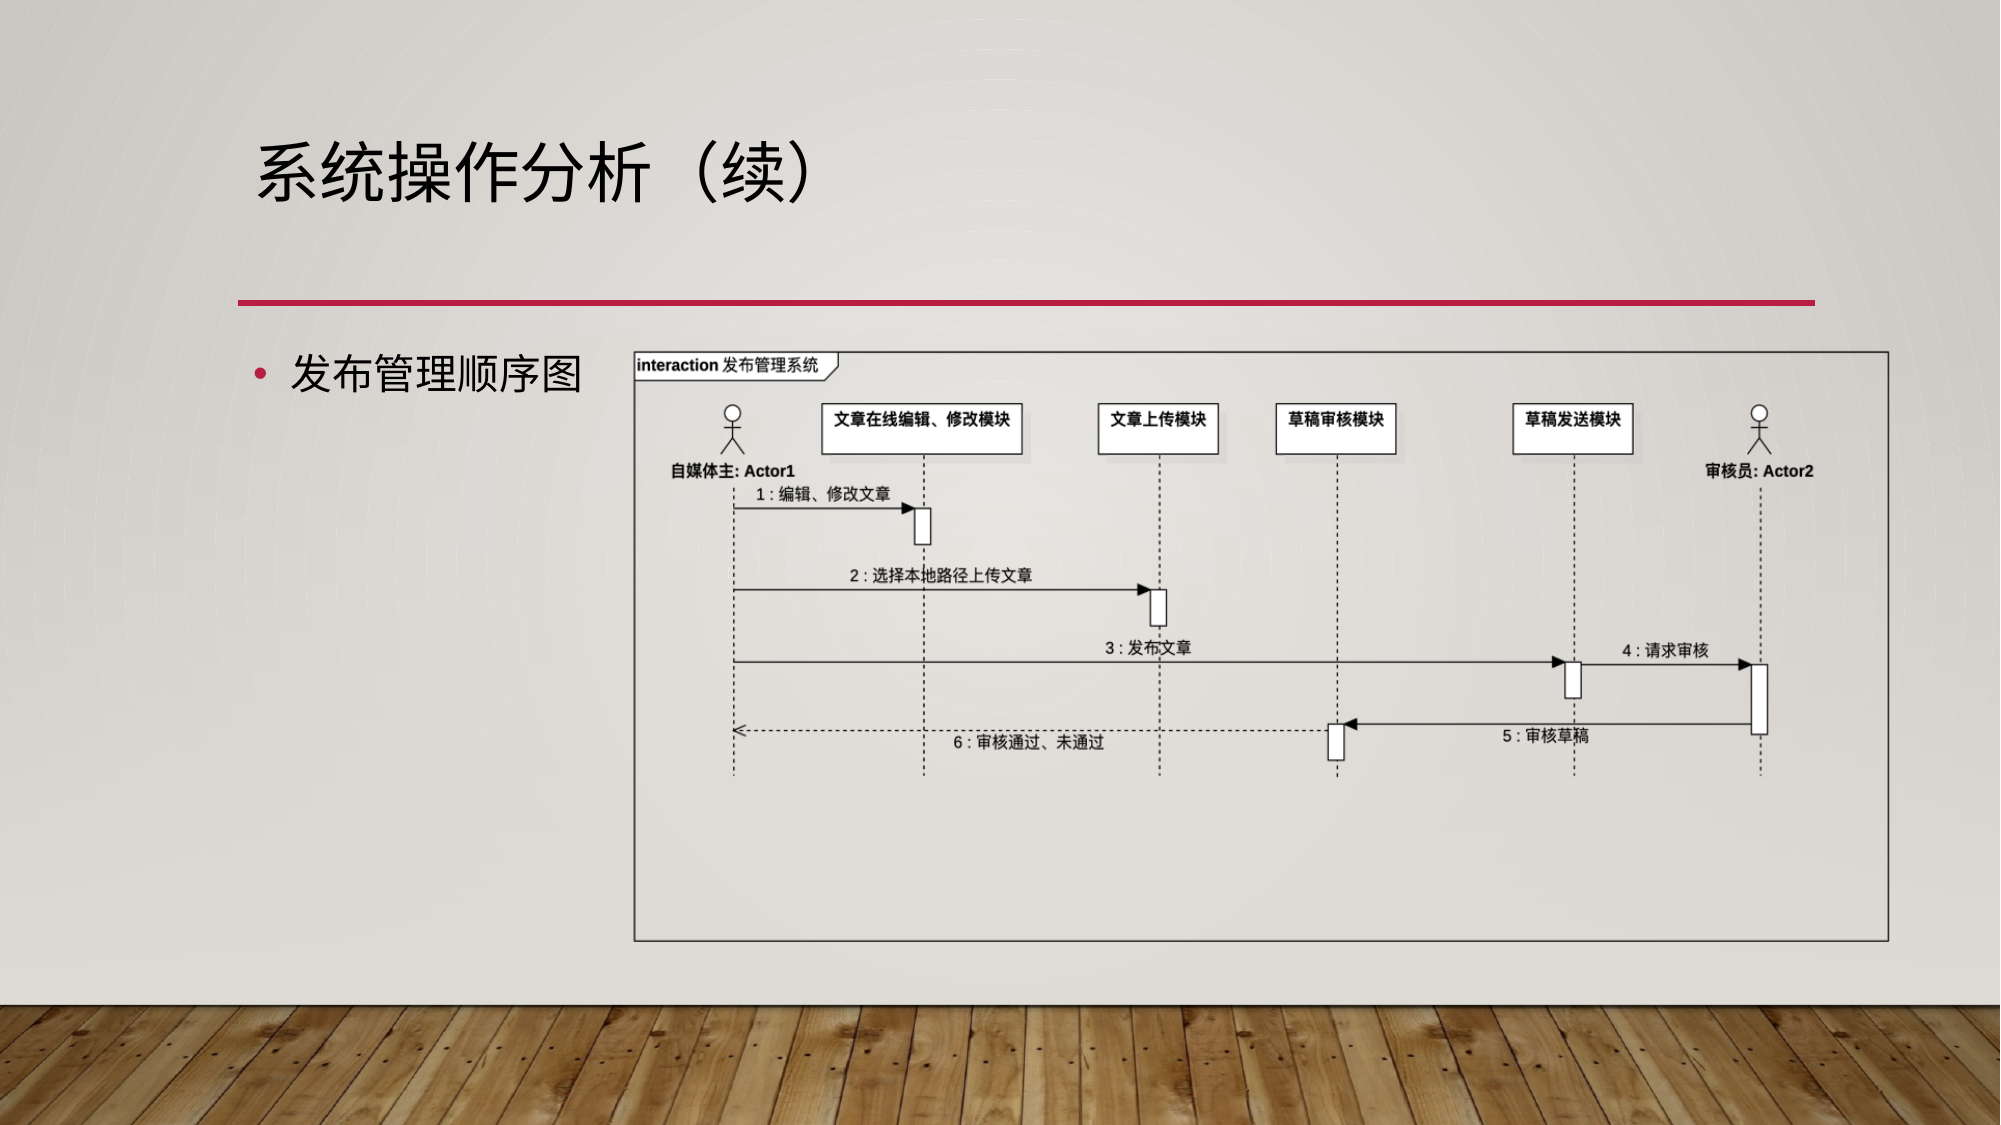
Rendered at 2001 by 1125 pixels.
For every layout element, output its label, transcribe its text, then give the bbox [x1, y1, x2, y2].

list 发布管理顺序图 [238, 330, 1814, 897]
picture [622, 339, 1938, 994]
title 系统操作分析（续） [238, 131, 1814, 305]
picture [0, 1005, 2000, 1125]
